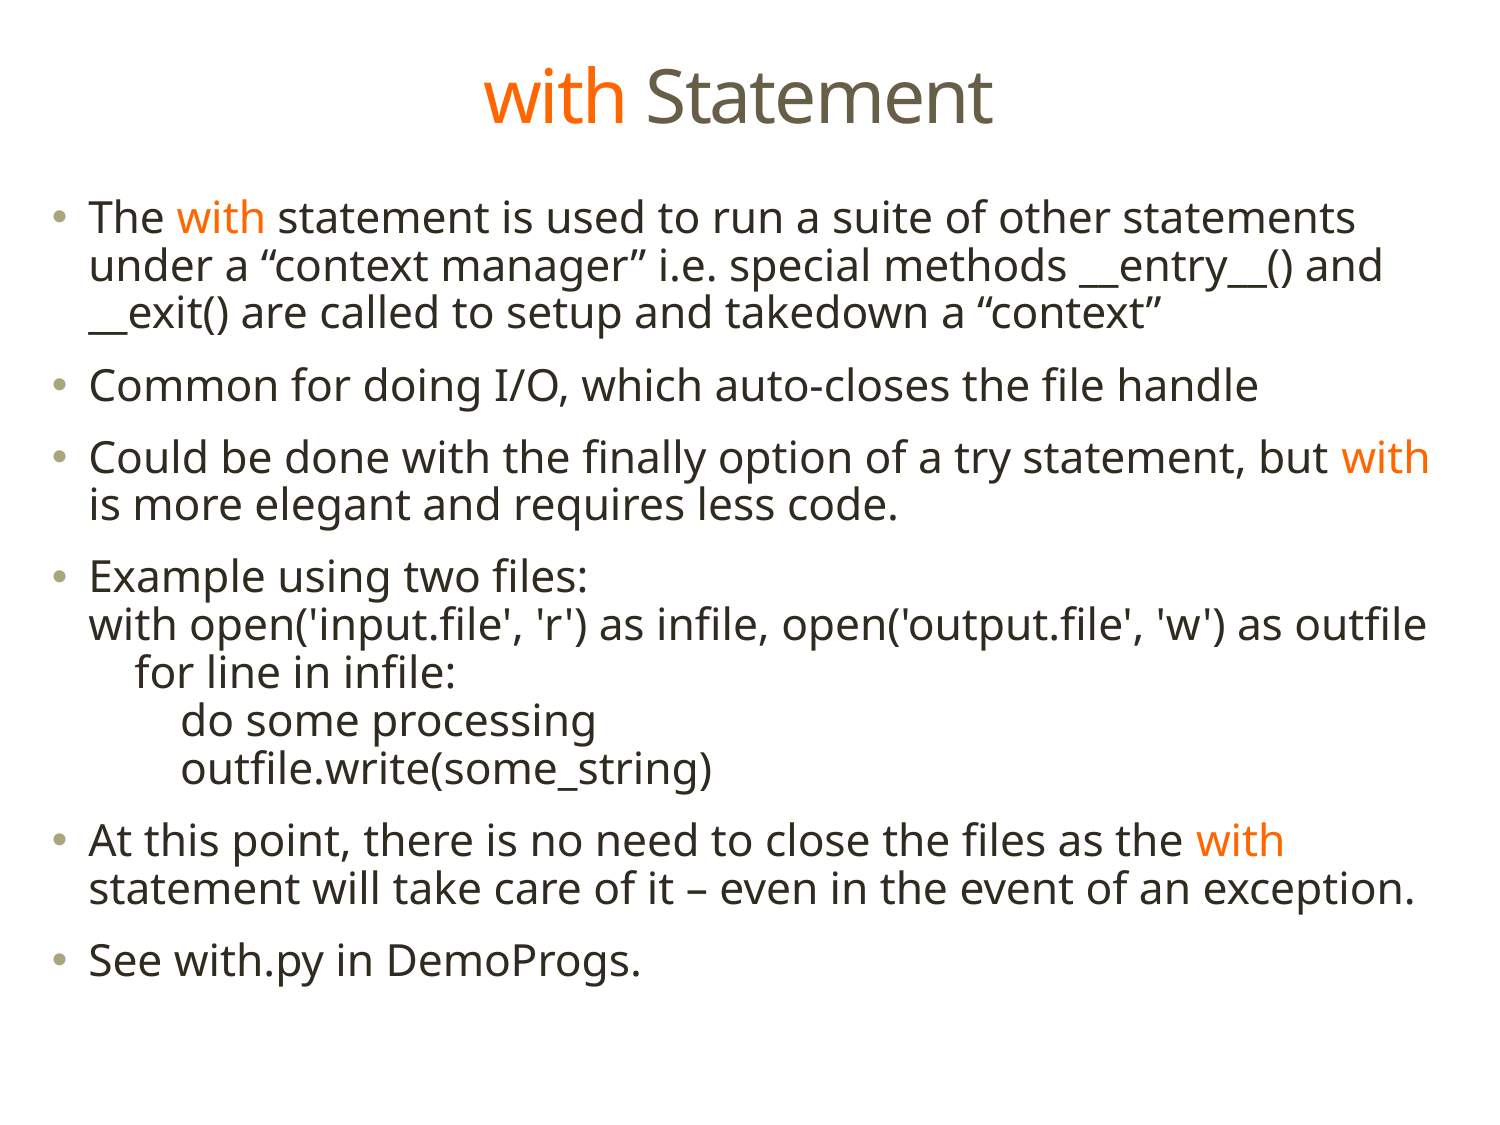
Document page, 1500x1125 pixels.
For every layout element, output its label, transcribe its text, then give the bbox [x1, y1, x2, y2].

list The with statement is used to run a suite of other statements under a “context manager” i.e. special methods __entry__() and __exit() are called to setup and takedown a “context” Common for doing I/O, which auto-closes the file handle Could be done with the finally option of a try statement, but with is more elegant and requires less code. Example using two files: with open('input.file', 'r') as infile, open('output.file', 'w') as outfile for line in infile: do some processing outfile.write(some_string) At this point, there is no need to close the files as the with statement will take care of it – even in the event of an exception. See with.py in DemoProgs. [18, 187, 1460, 1078]
title with Statement [18, 0, 1460, 187]
